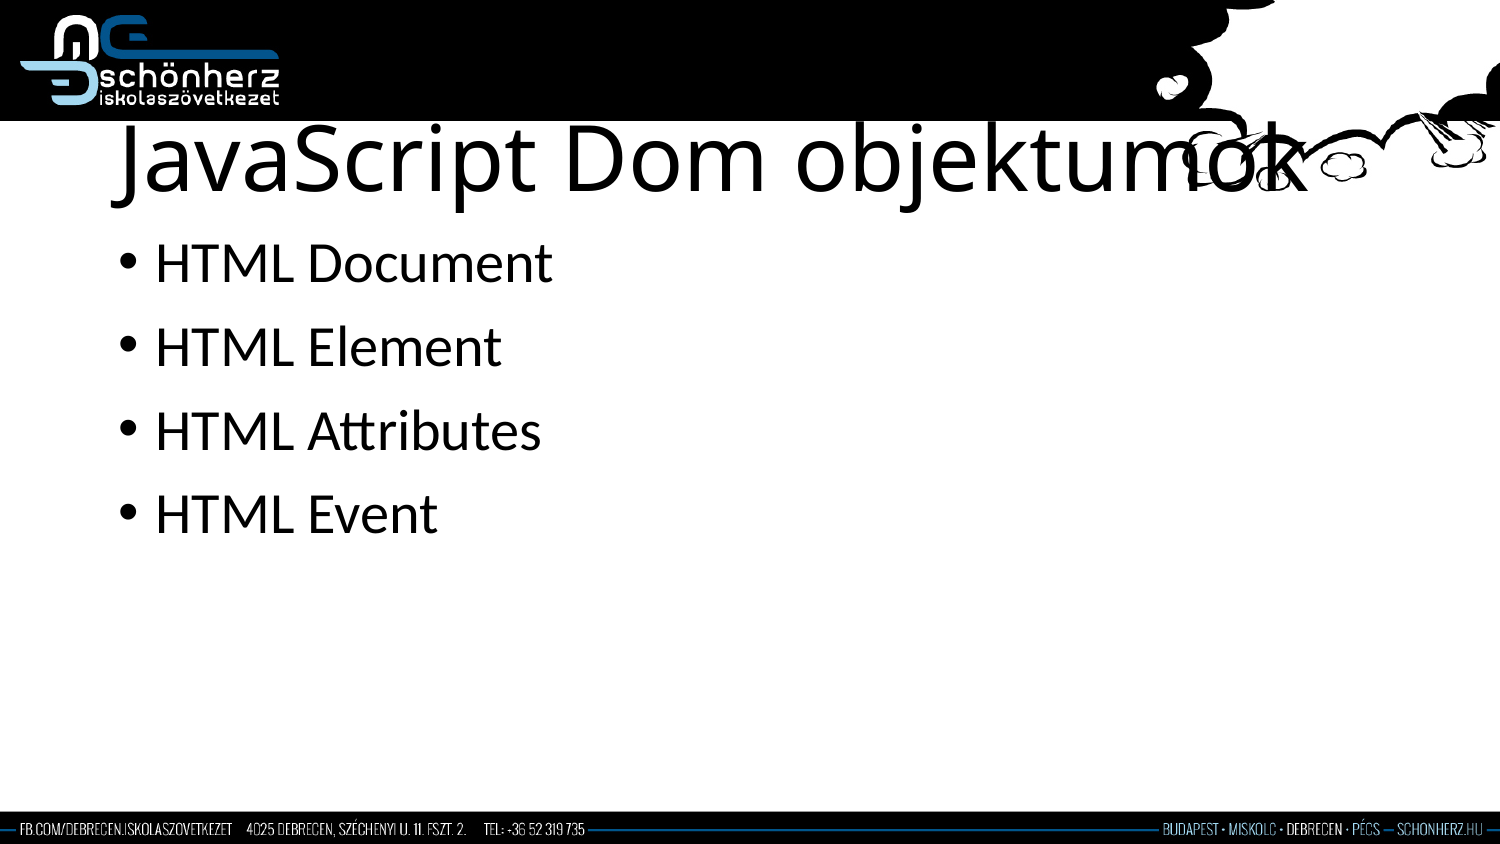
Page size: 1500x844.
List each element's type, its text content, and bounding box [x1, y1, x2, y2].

title JavaScript Dom objektumok [103, 80, 1397, 224]
picture [0, 0, 1500, 844]
list HTML Document HTML Element HTML Attributes HTML Event [103, 224, 1397, 760]
